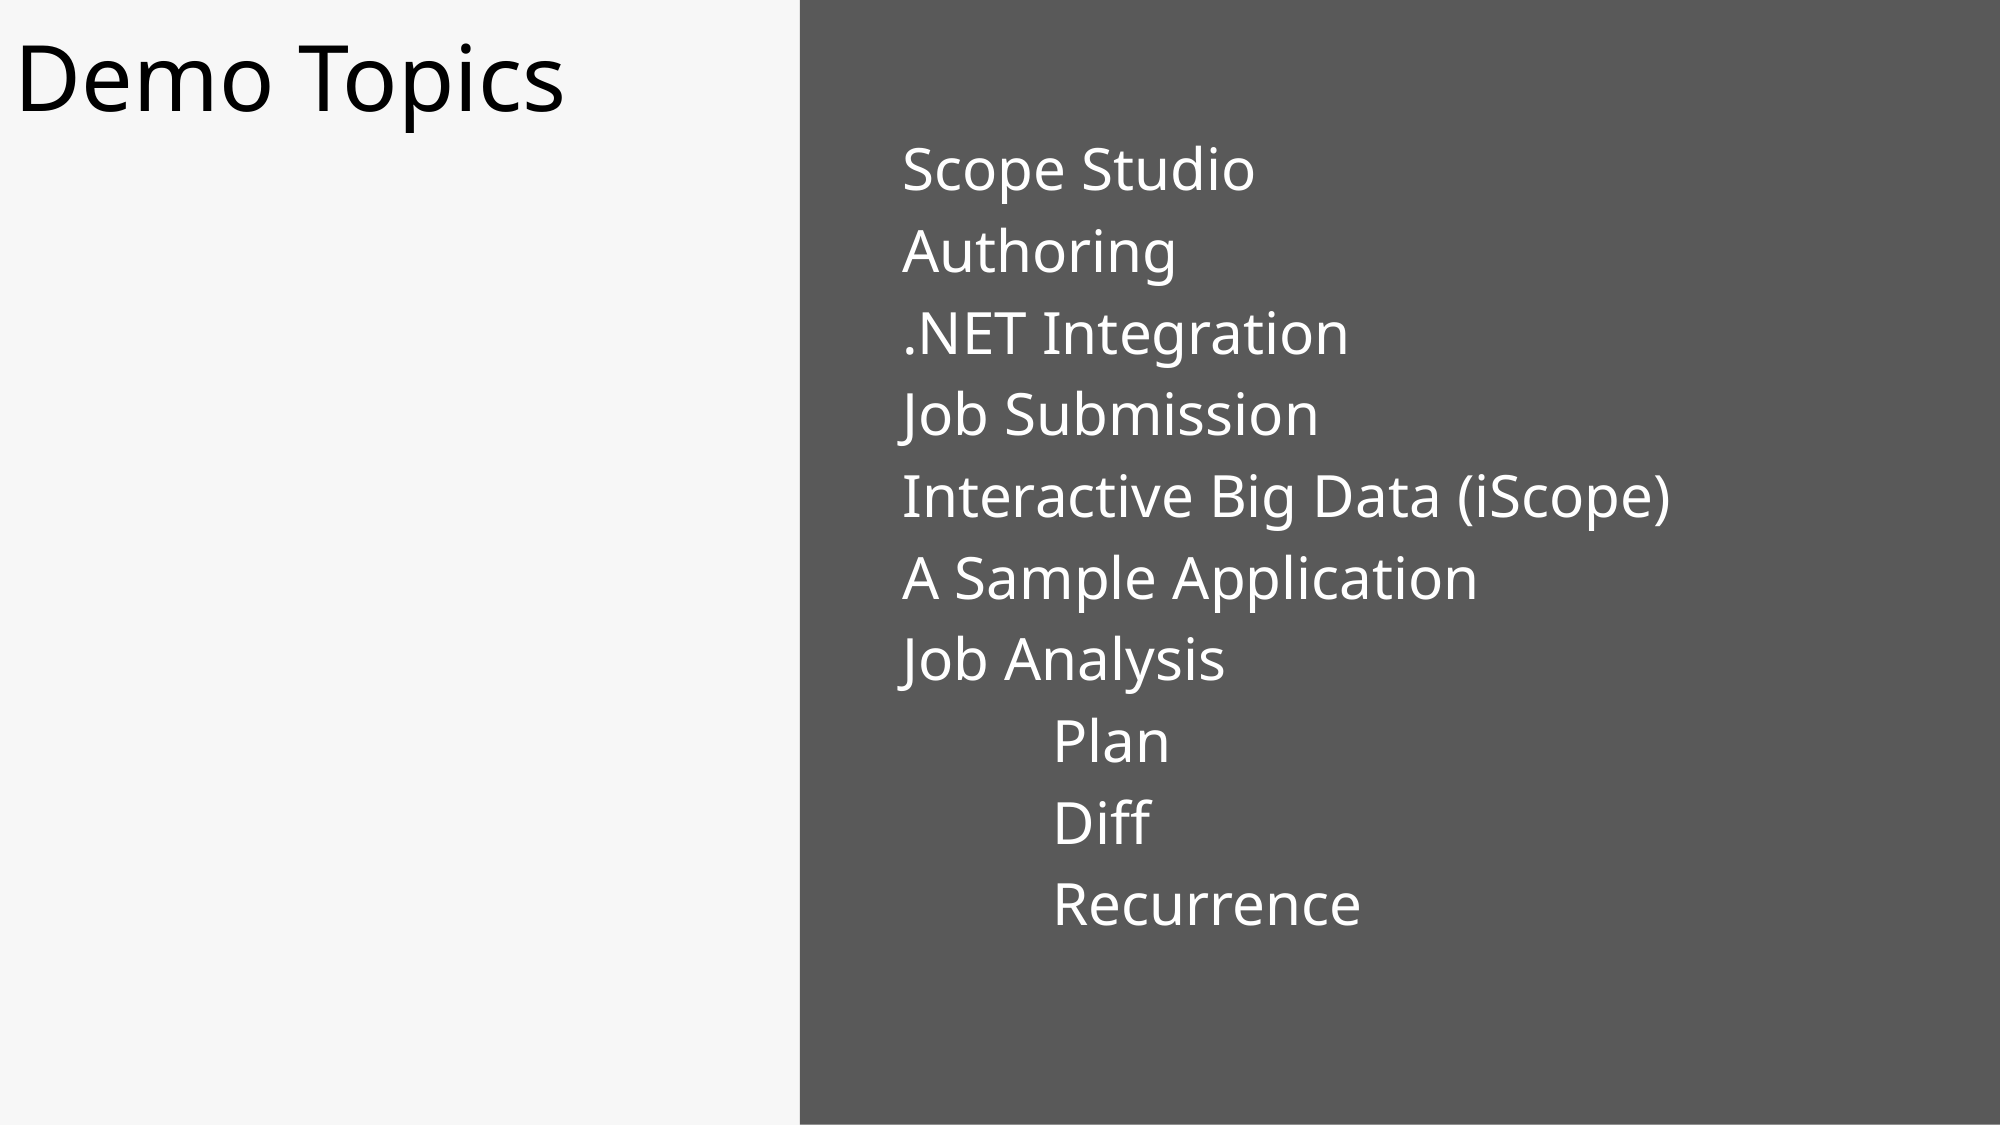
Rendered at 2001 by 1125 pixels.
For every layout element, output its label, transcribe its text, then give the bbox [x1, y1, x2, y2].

text_box Scope Studio Authoring .NET Integration Job Submission Interactive Big Data (iScope) A Sample Application Job Analysis Plan Diff Recurrence [887, 124, 1900, 800]
title Demo Topics [0, 24, 738, 238]
